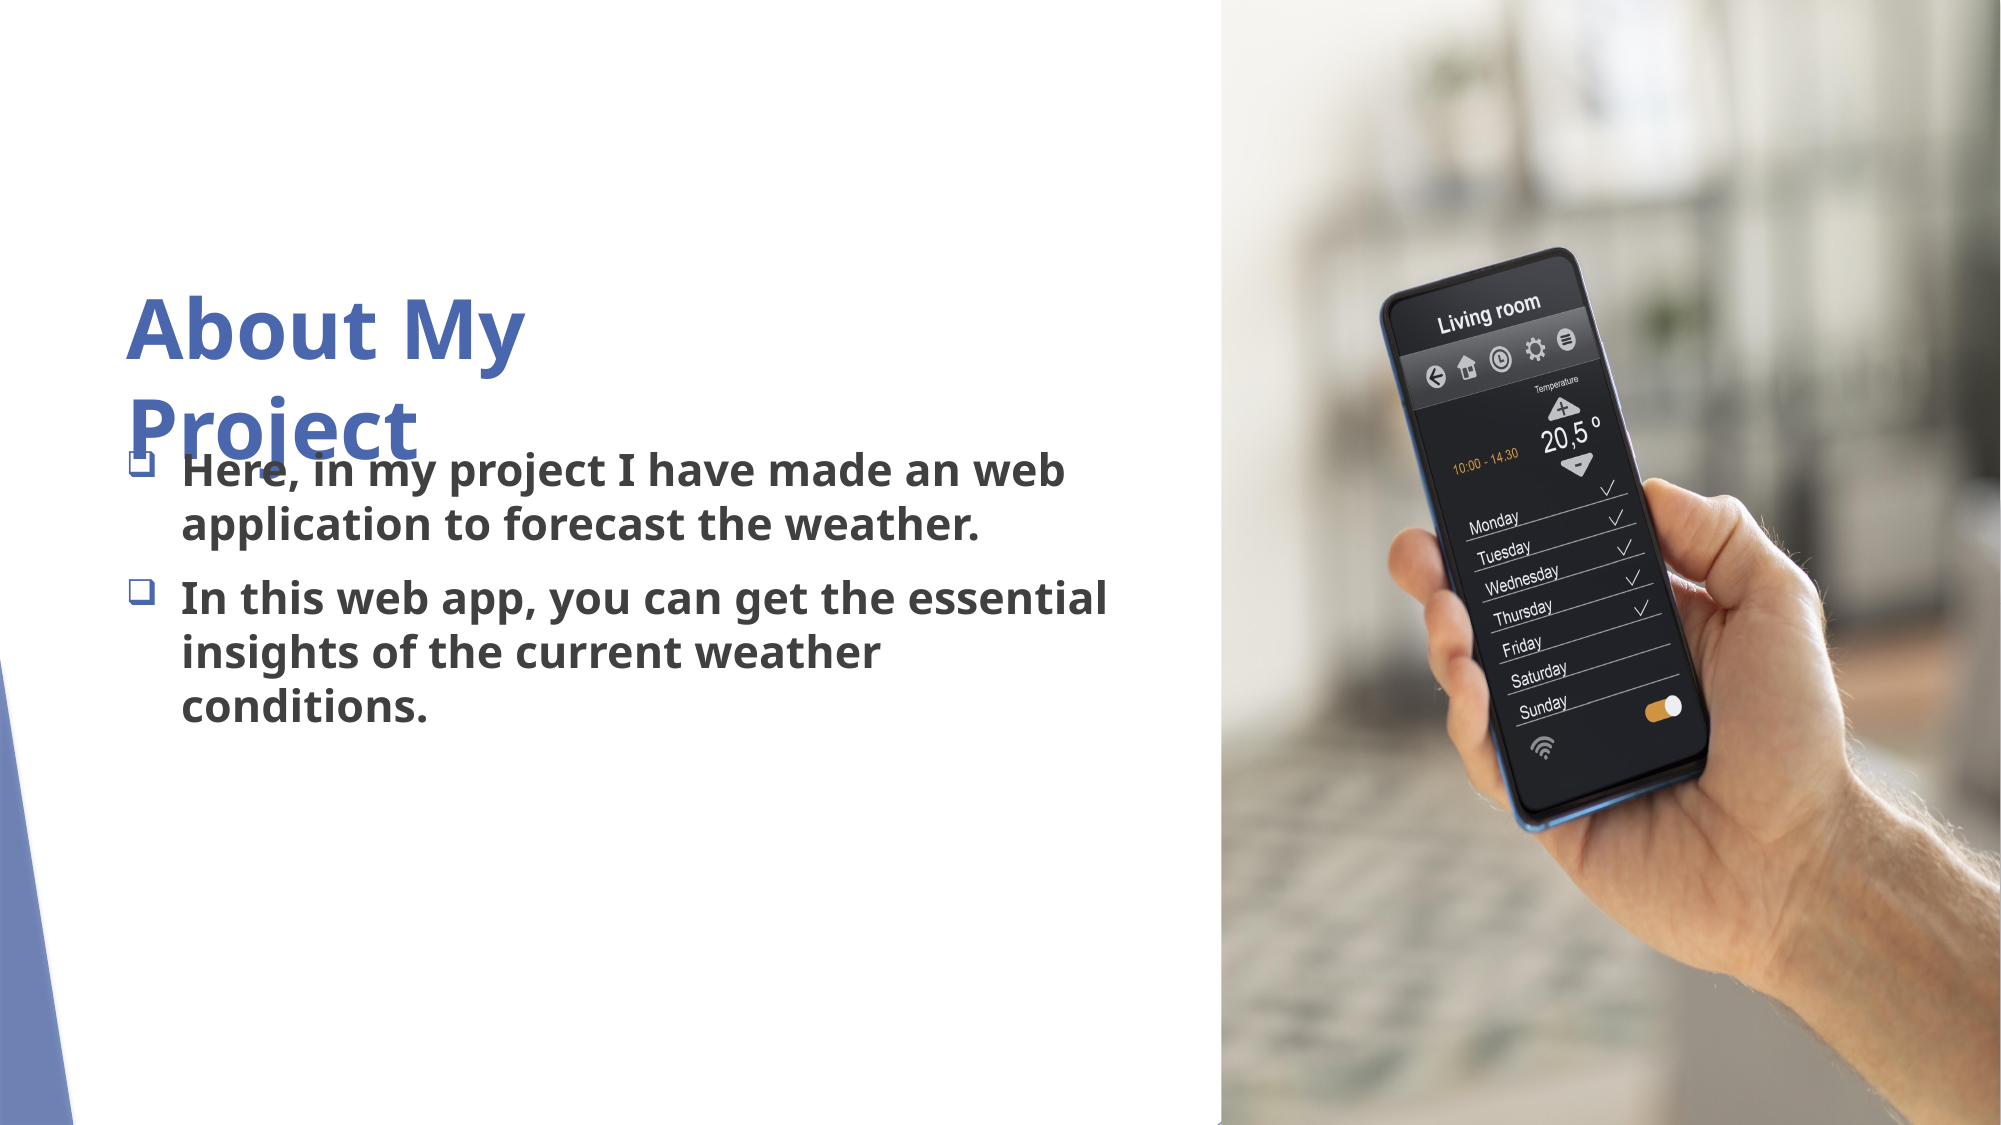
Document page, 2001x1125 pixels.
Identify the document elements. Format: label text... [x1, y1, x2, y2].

list Here, in my project I have made an web application to forecast the weather. In this web app, you can get the essential insights of the current weather conditions. [111, 434, 1149, 740]
text_box [1221, 0, 2000, 1125]
title About My Project [111, 268, 838, 408]
